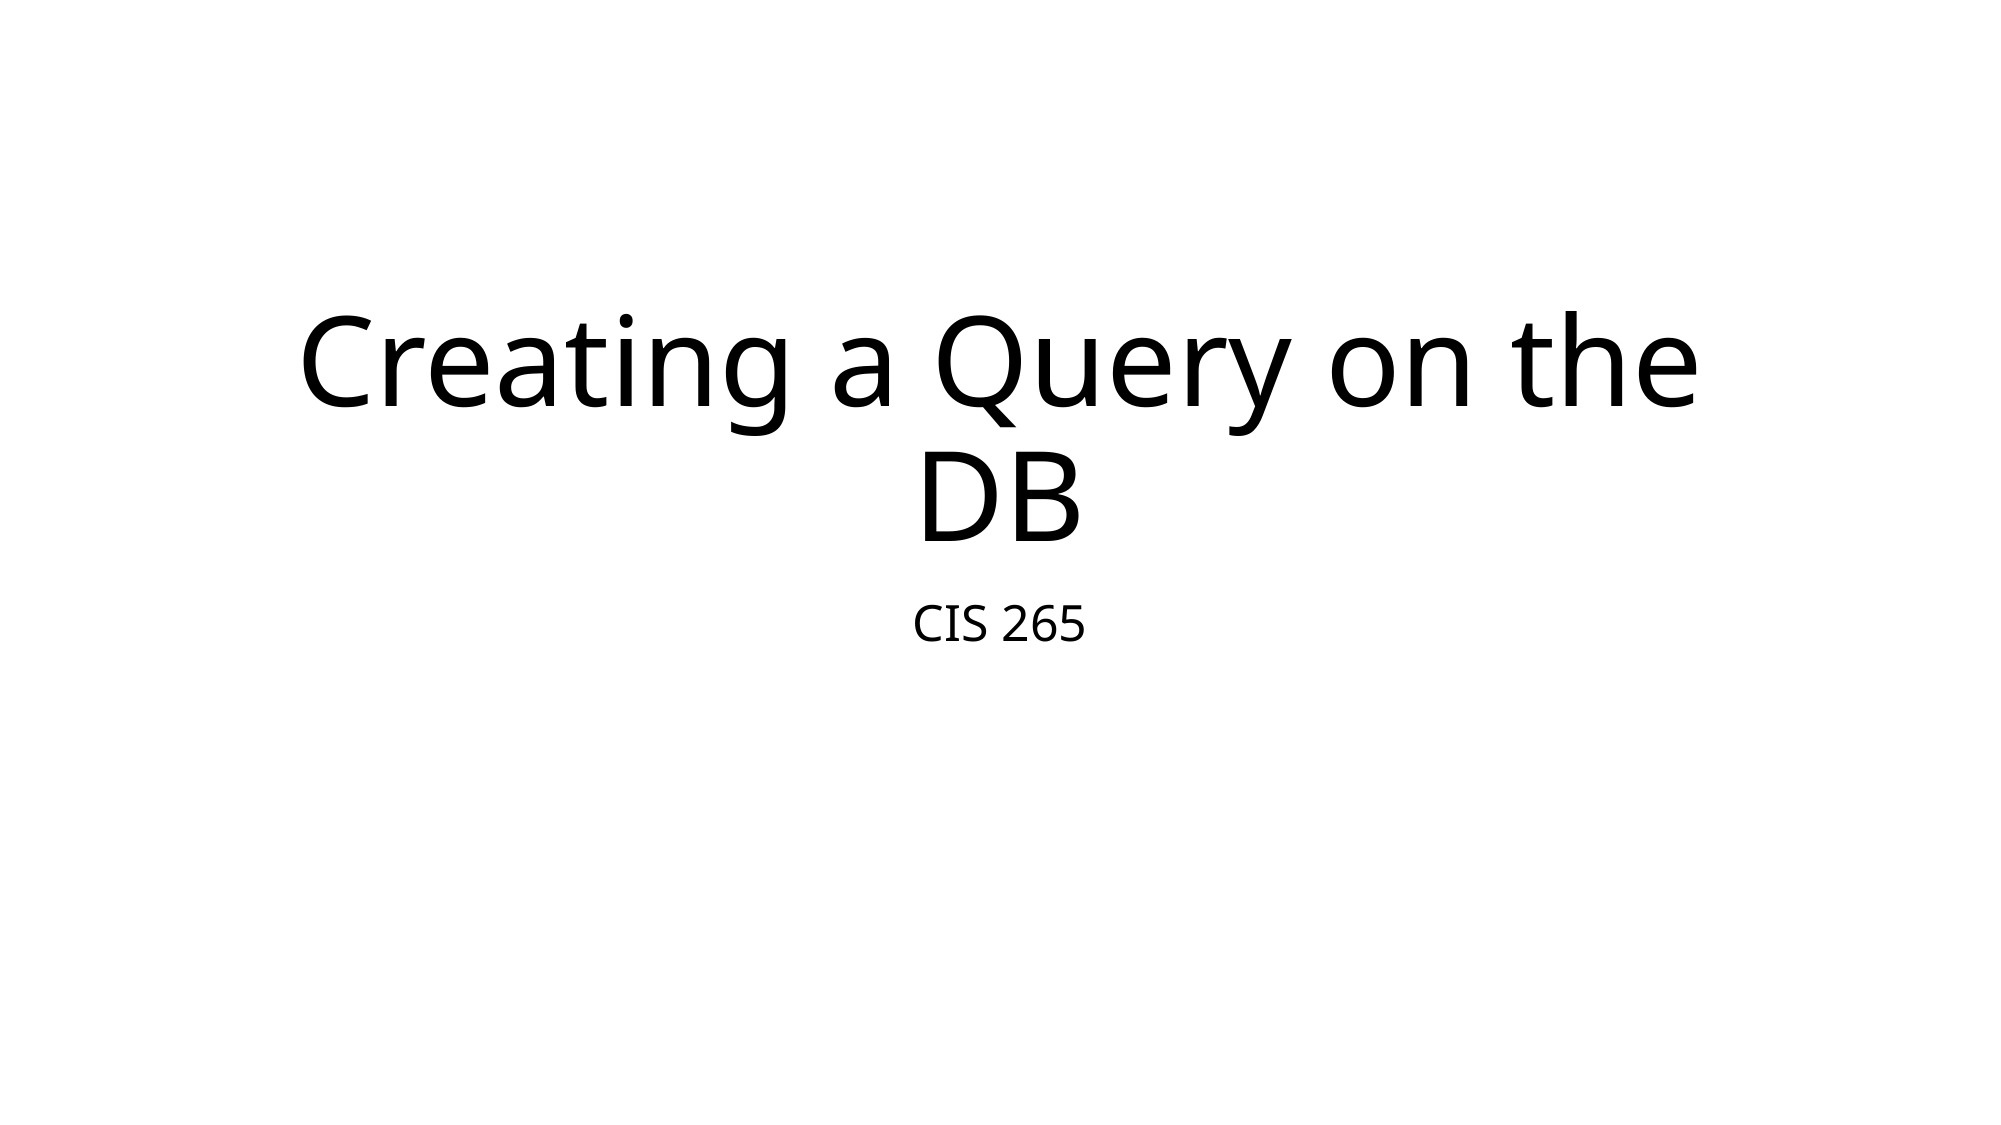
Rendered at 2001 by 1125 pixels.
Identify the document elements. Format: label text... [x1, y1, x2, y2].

title Creating a Query on the DB [249, 184, 1750, 576]
subtitle CIS 265 [249, 590, 1750, 863]
